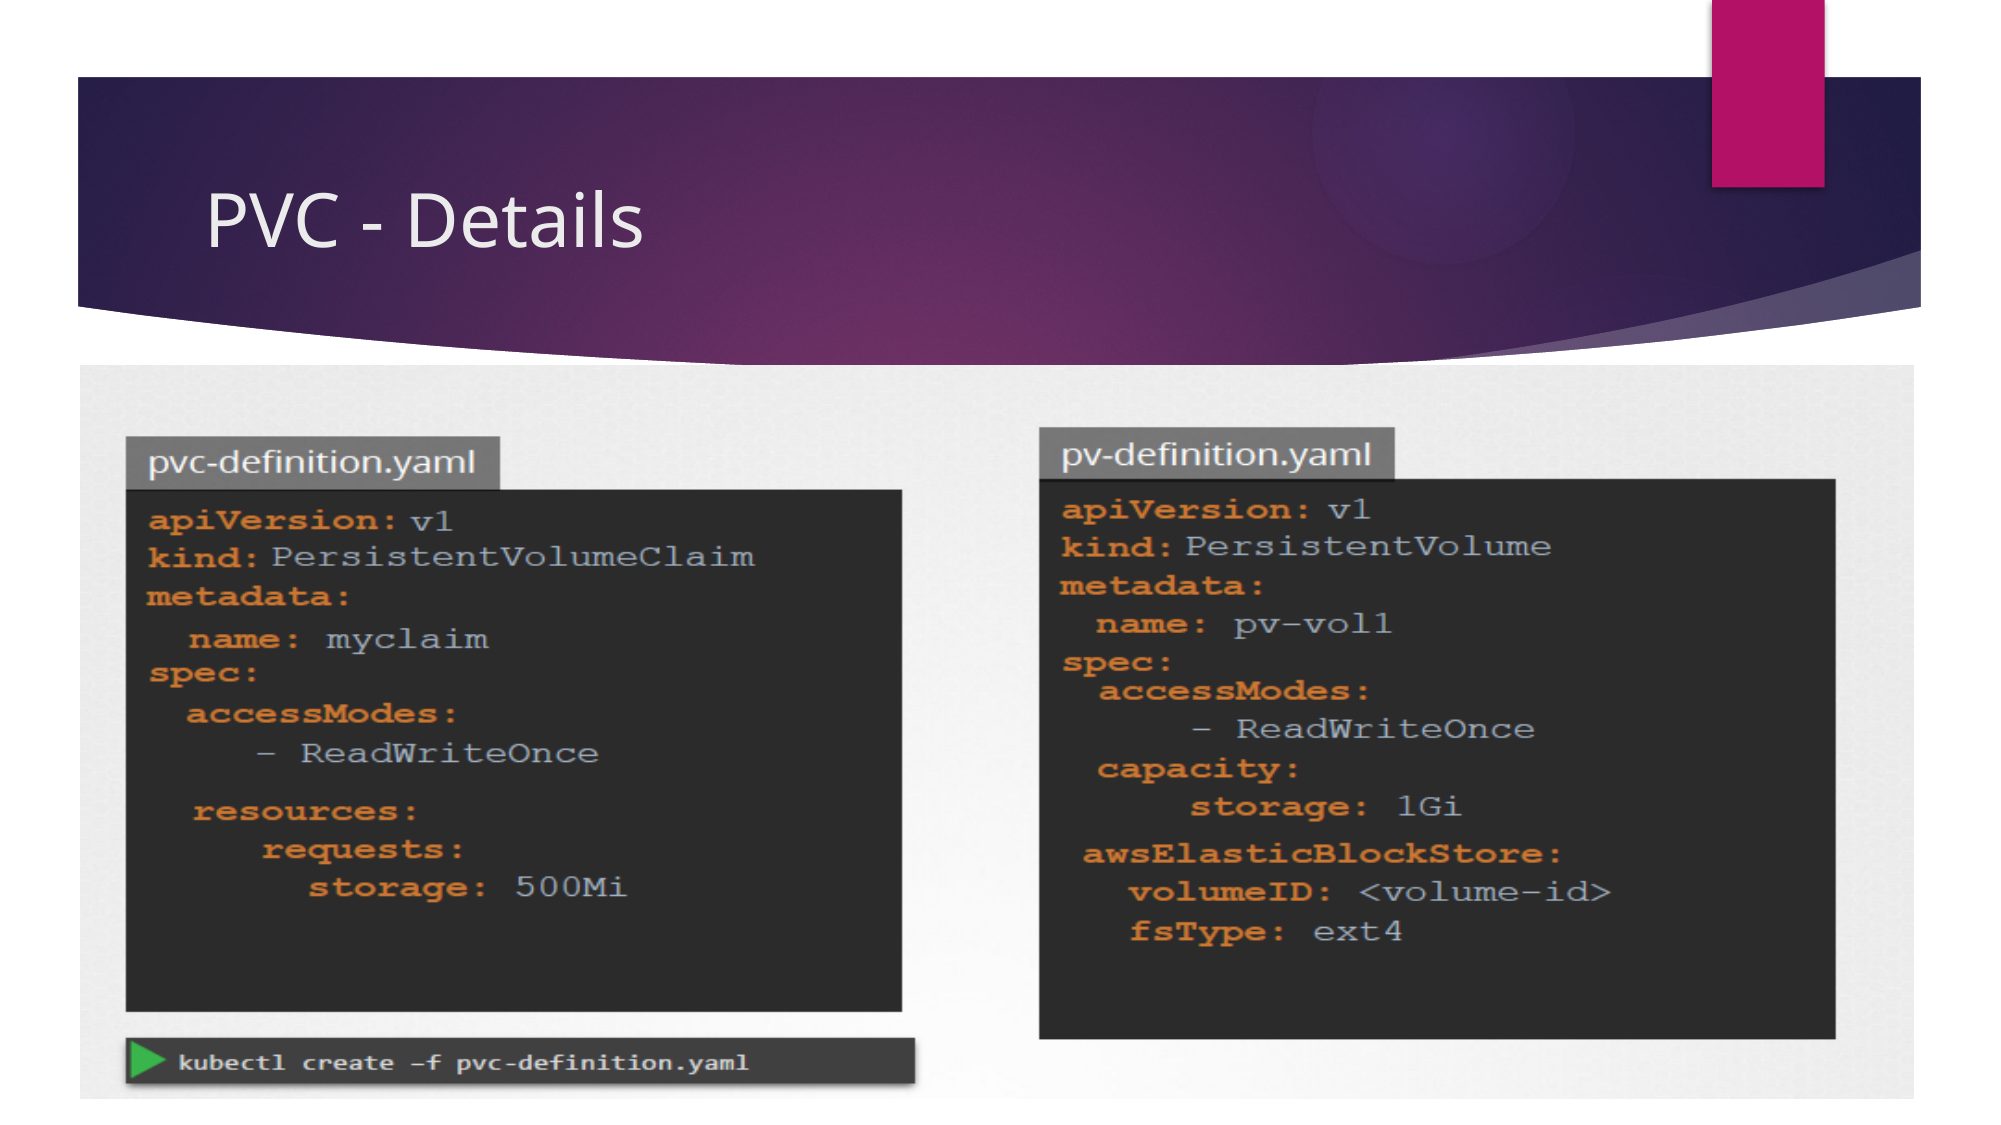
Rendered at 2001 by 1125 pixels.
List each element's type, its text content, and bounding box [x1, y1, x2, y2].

picture [80, 365, 1914, 1099]
title PVC - Details [189, 159, 1627, 276]
